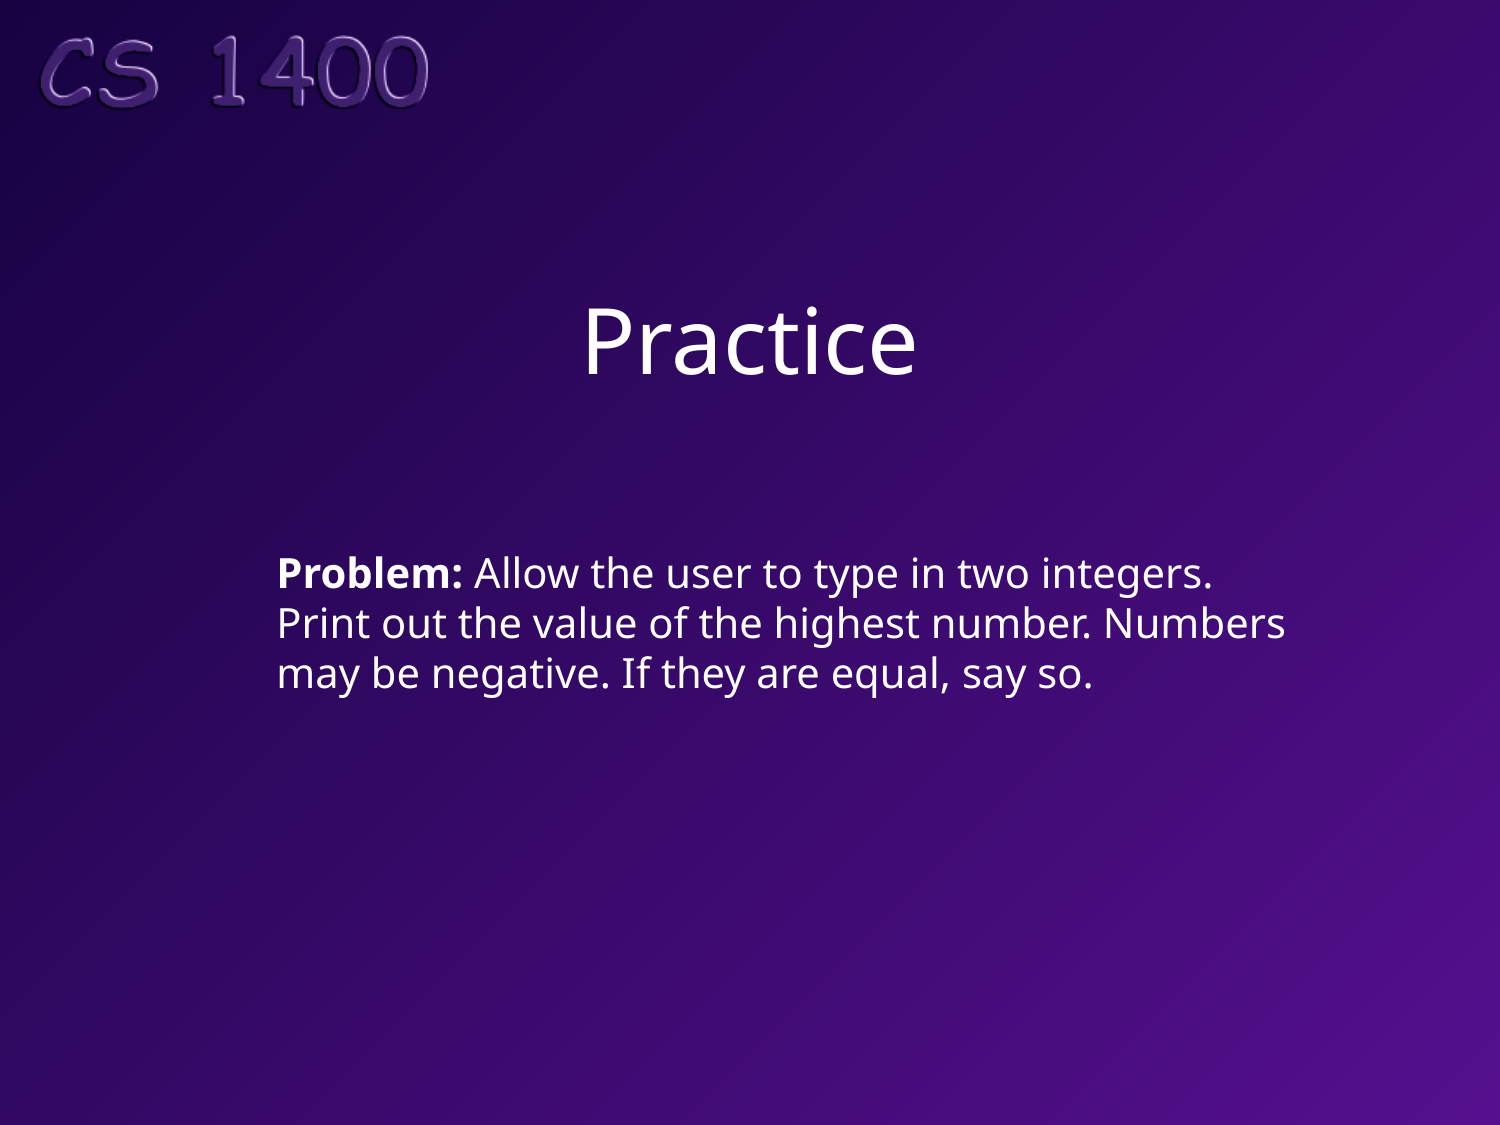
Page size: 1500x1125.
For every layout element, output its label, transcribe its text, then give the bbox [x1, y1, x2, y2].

text_box Problem: Allow the user to type in two integers. Print out the value of the highest number. Numbers may be negative. If they are equal, say so. [261, 539, 1301, 704]
picture [0, 0, 1500, 1125]
title Practice [112, 250, 1388, 426]
